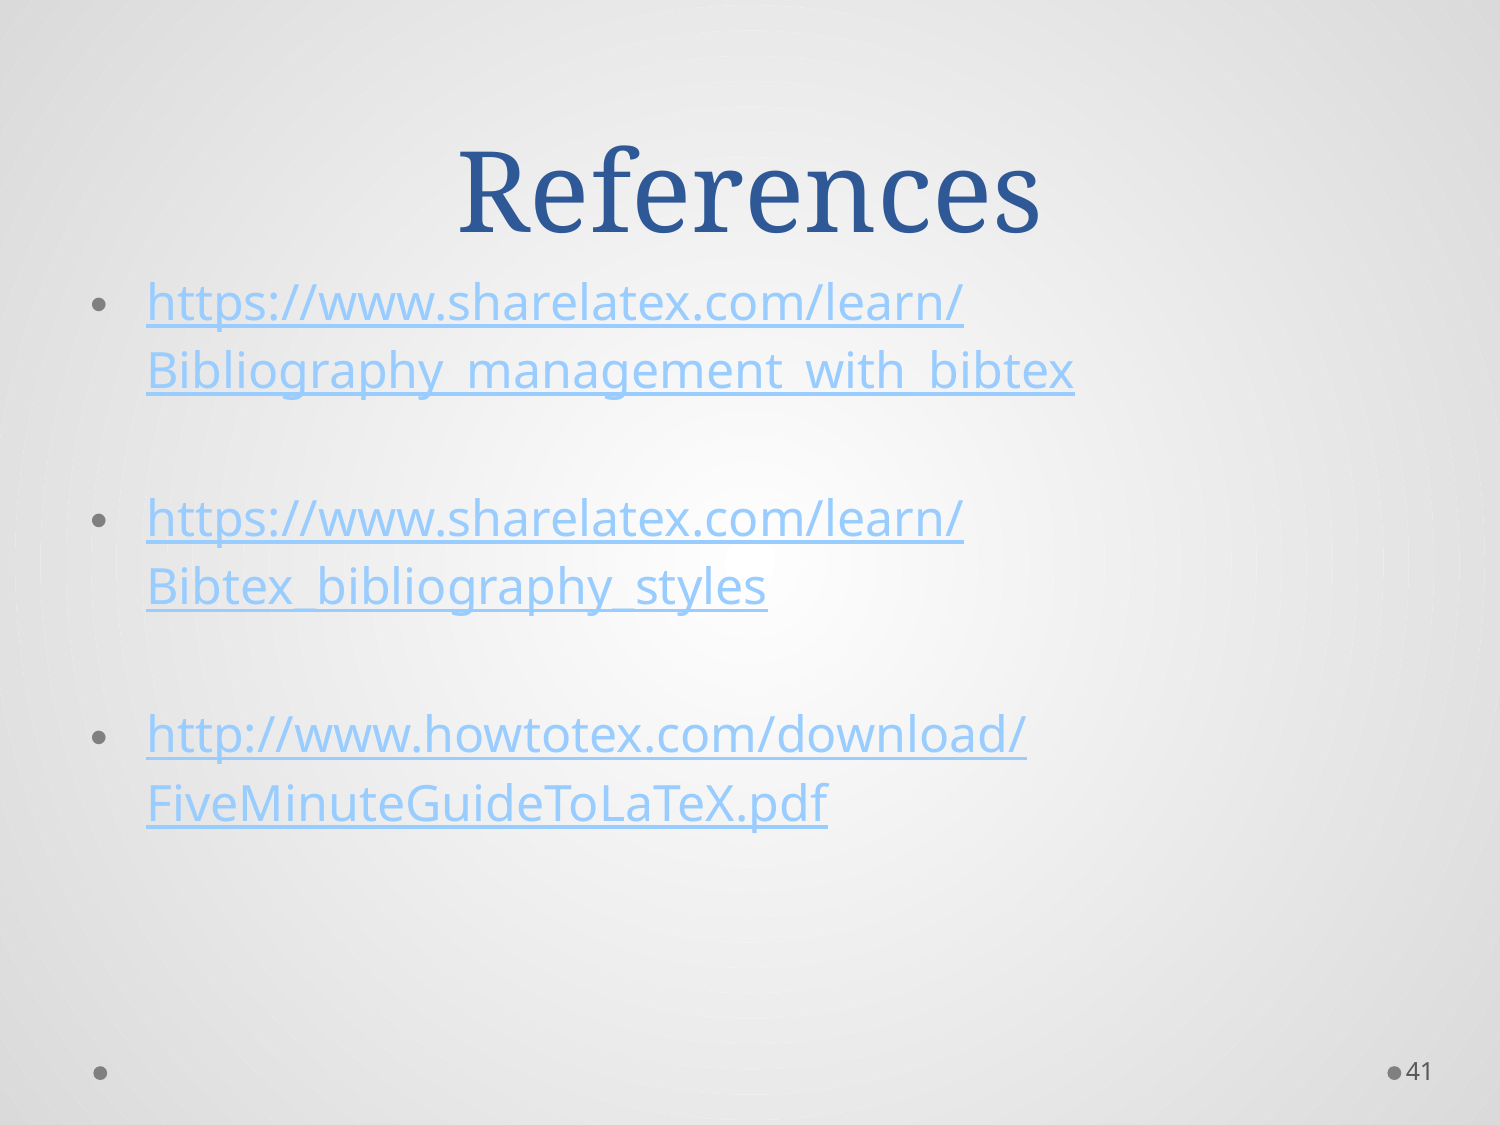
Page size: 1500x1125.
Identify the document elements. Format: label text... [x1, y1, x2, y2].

title References [75, 0, 1425, 262]
slide_number 40 [1401, 1042, 1494, 1103]
list https://www.sharelatex.com/learn/Bibliography_management_with_bibtex https://www.sharelatex.com/learn/Bibtex_bibliography_styles http://www.howtotex.com/download/FiveMinuteGuideToLaTeX.pdf [75, 262, 1425, 1005]
